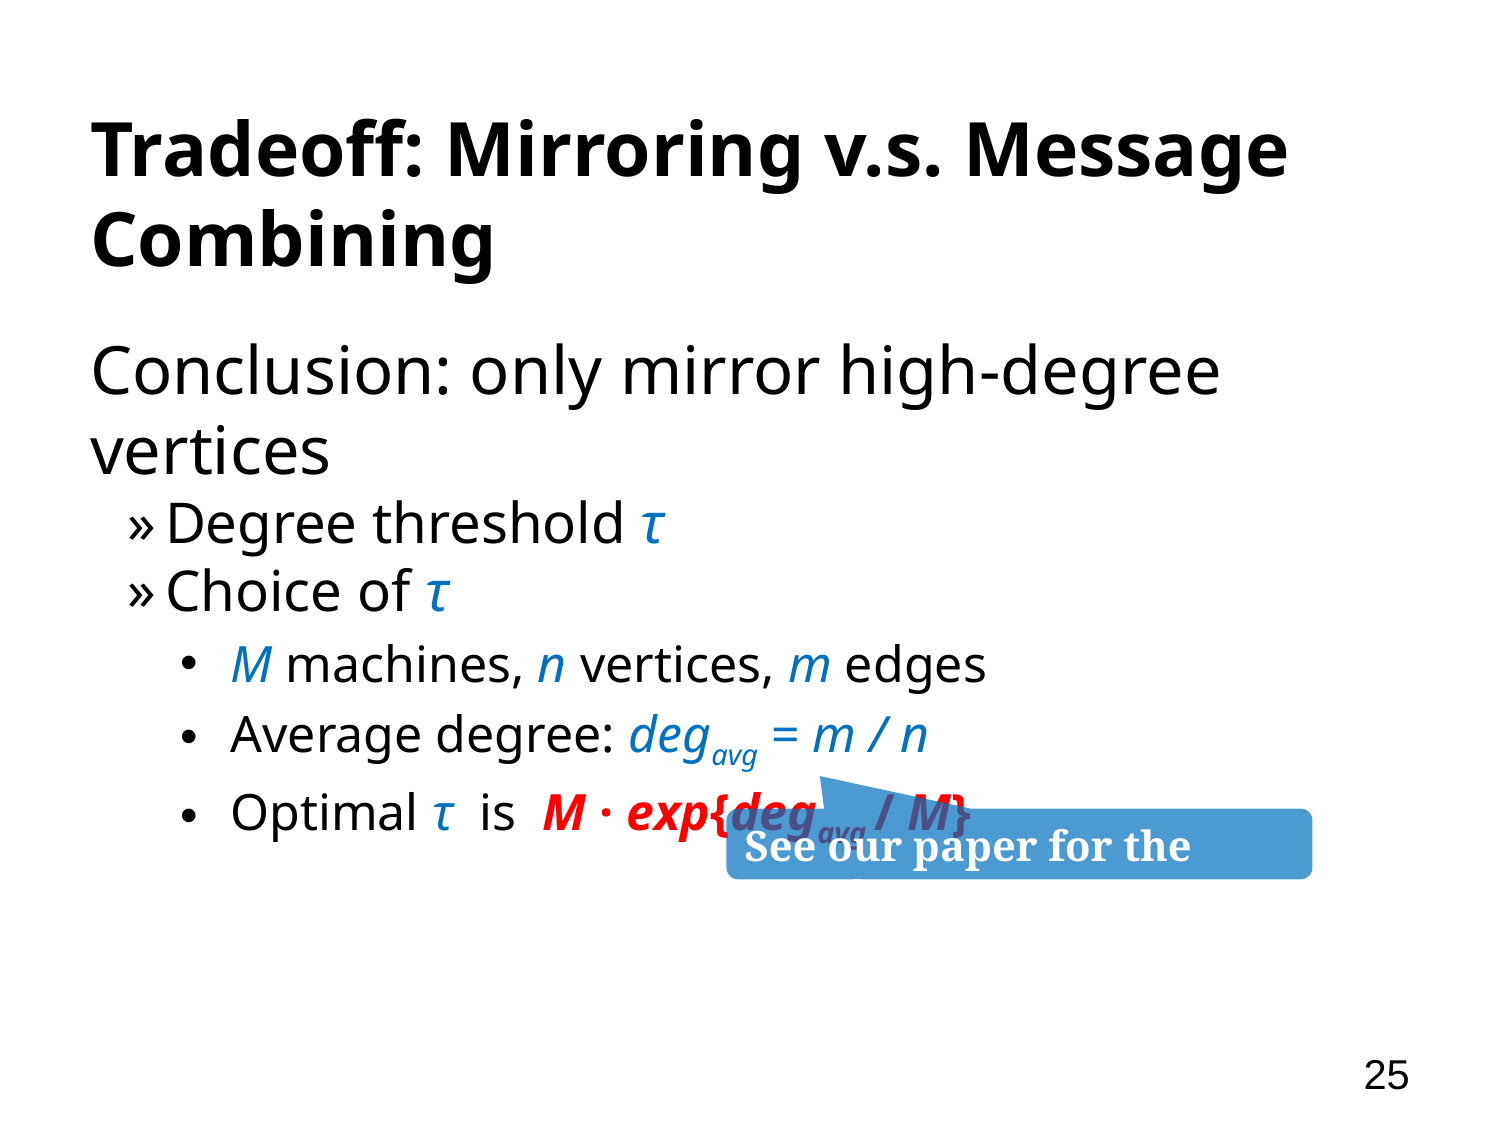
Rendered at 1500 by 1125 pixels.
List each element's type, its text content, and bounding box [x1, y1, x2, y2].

slide_number 25 [1074, 1042, 1425, 1103]
list Conclusion: only mirror high-degree vertices Degree threshold τ Choice of τ M machines, n vertices, m edges Average degree: degavg = m / n Optimal τ is M · exp{degavg / M} [74, 319, 1426, 973]
title Tradeoff: Mirroring v.s. Message Combining [74, 97, 1426, 286]
text_box See our paper for the proof [726, 776, 1313, 880]
